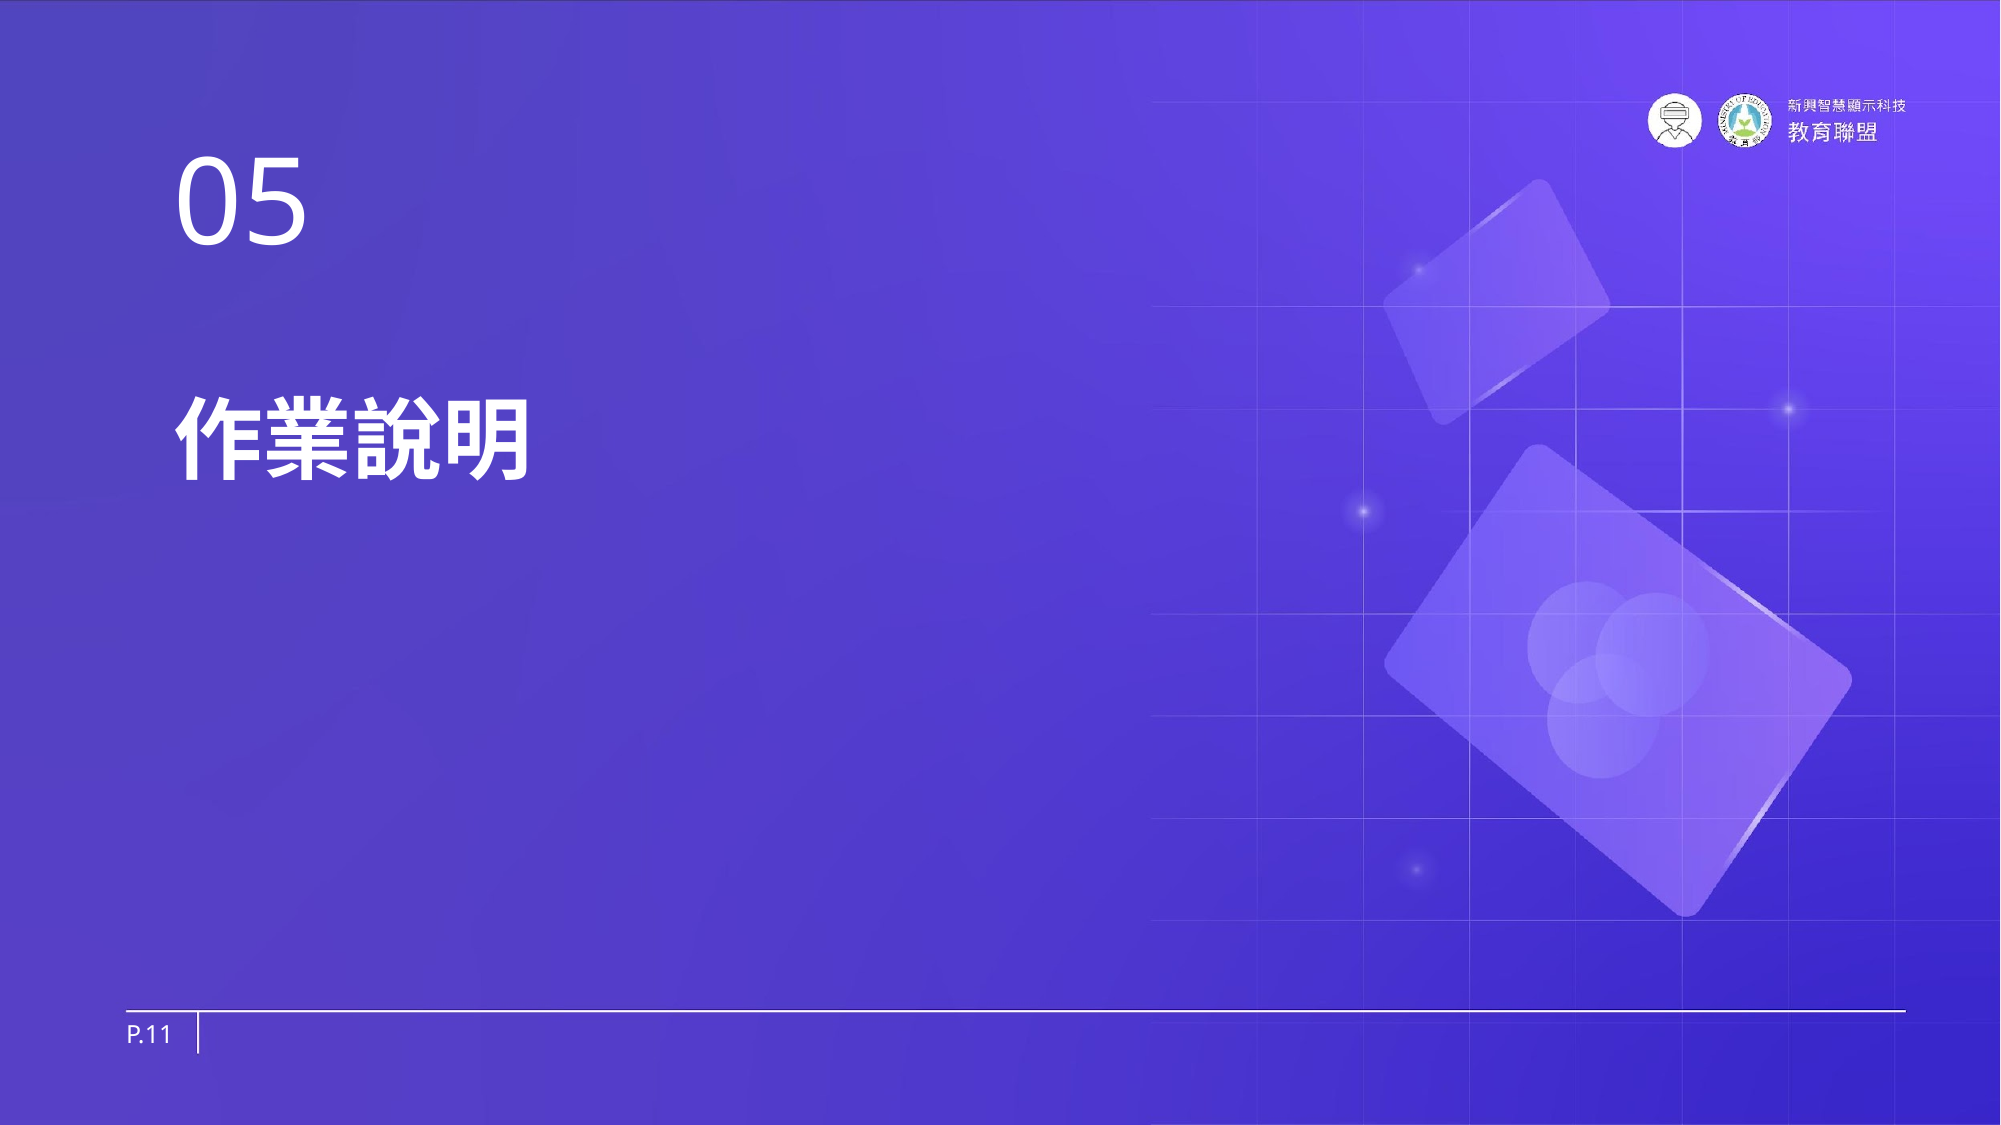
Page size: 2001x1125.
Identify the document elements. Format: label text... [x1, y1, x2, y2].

list 05 [158, 132, 774, 302]
slide_number P.‹#› [111, 1016, 204, 1055]
title 作業說明 [158, 396, 1831, 491]
picture [0, 0, 2001, 1125]
